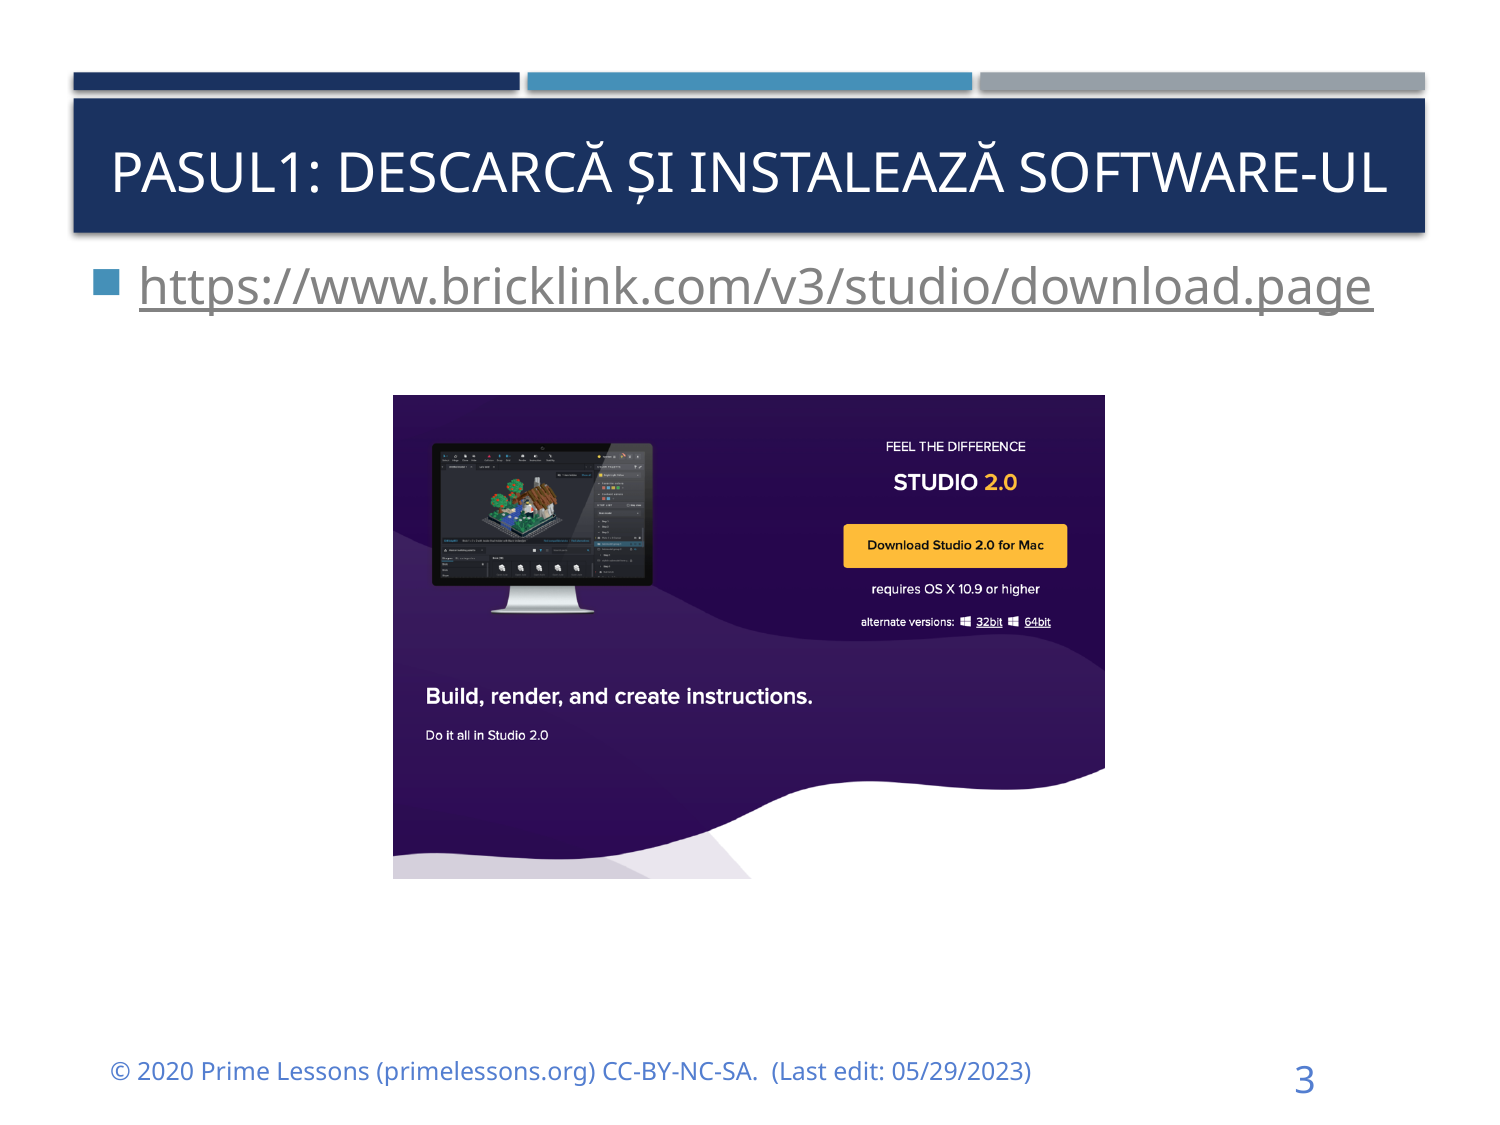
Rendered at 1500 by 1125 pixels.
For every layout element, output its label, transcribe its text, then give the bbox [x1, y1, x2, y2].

picture [392, 395, 1106, 879]
title pasul1: descarcă și instalează software-ul [95, 112, 1406, 211]
list https://www.bricklink.com/v3/studio/download.page [73, 246, 1425, 962]
footer © 2020 Prime Lessons (primelessons.org) CC-BY-NC-SA. (Last edit: 05/29/2023) [95, 1047, 1078, 1108]
slide_number 3 [1279, 1048, 1406, 1109]
